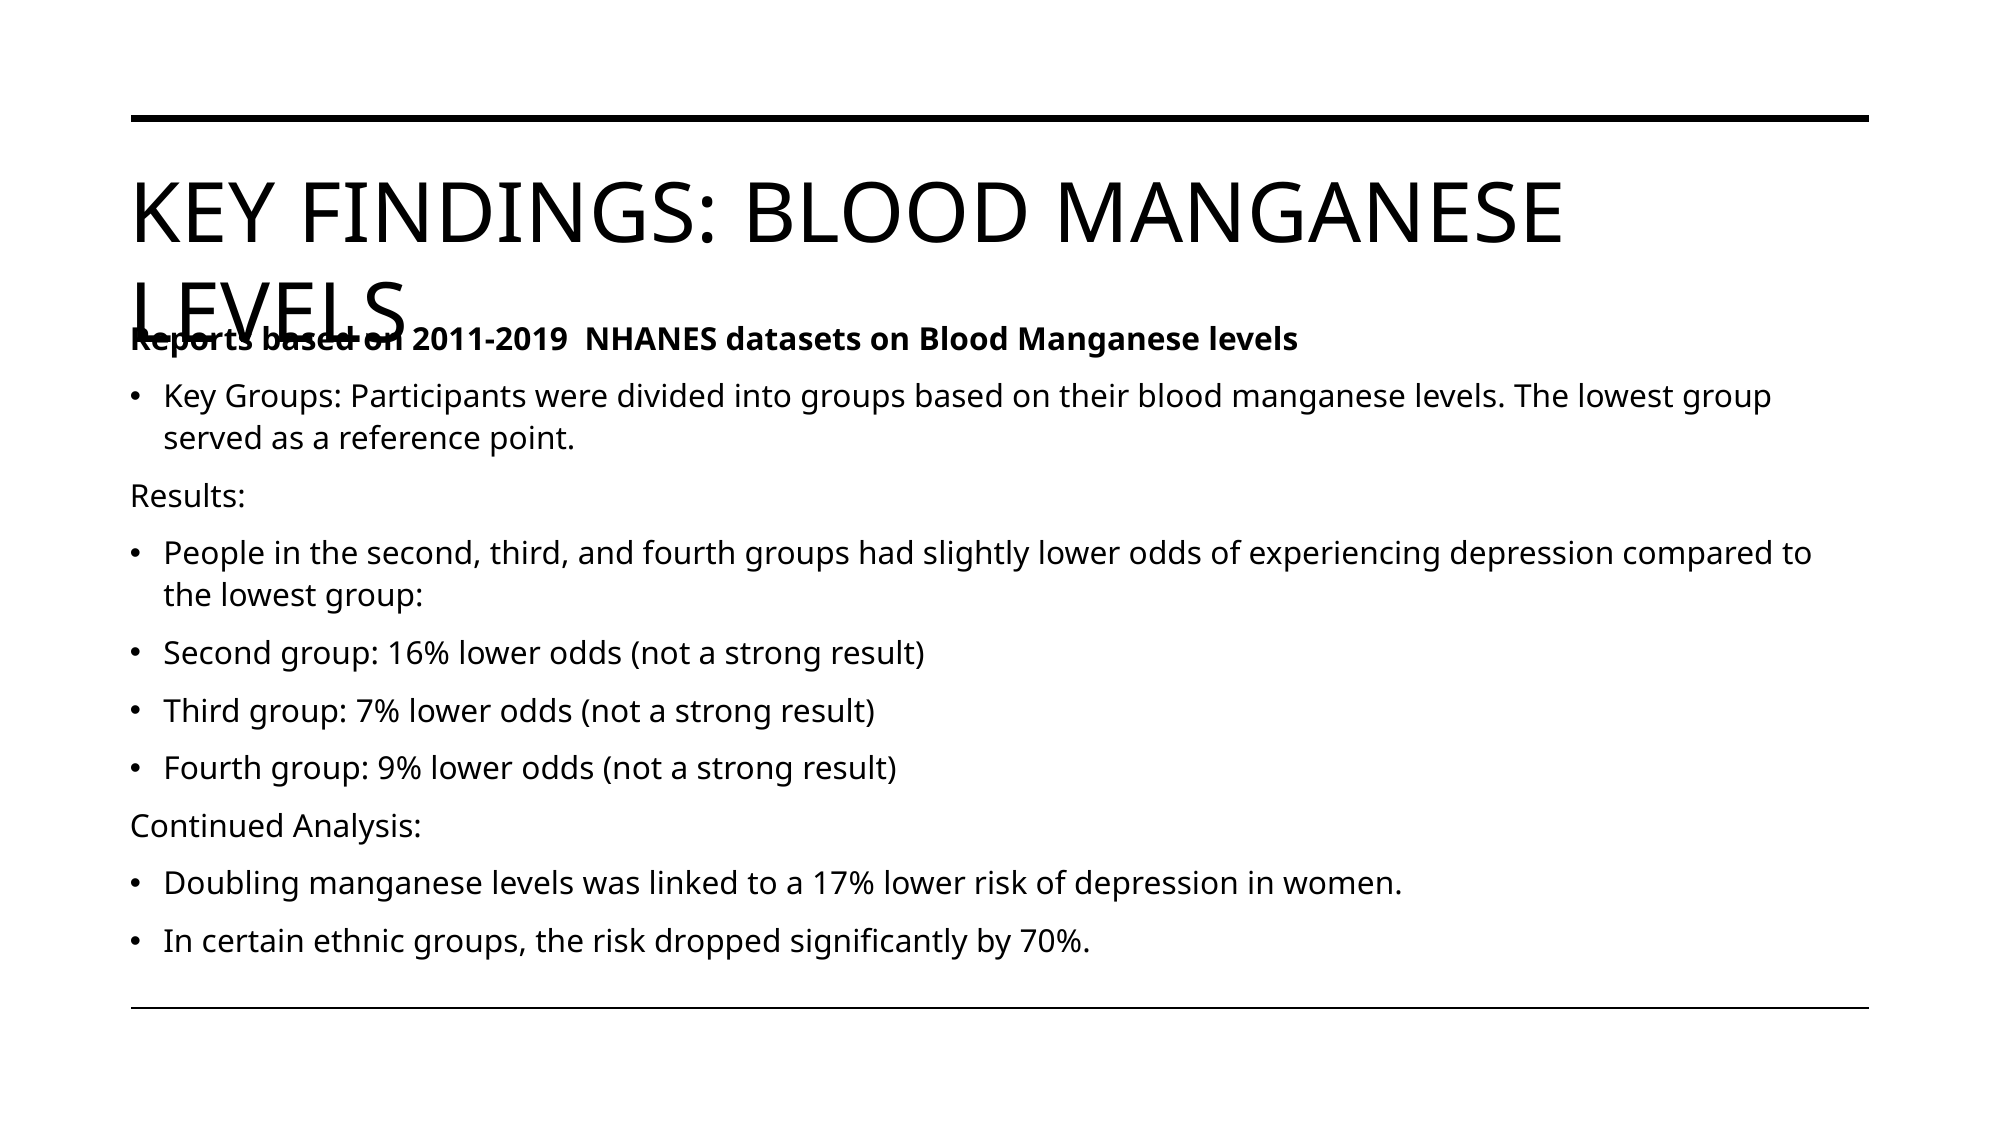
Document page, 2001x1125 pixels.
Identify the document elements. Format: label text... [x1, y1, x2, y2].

title Key Findings: Blood Manganese lEVELs [114, 151, 1869, 307]
list Reports based on 2011-2019 NHANES datasets on Blood Manganese levels Key Groups: Participants were divided into groups based on their blood manganese levels. The lowest group served as a reference point. Results: People in the second, third, and fourth groups had slightly lower odds of experiencing depression compared to the lowest group: Second group: 16% lower odds (not a strong result) Third group: 7% lower odds (not a strong result) Fourth group: 9% lower odds (not a strong result) Continued Analysis: Doubling manganese levels was linked to a 17% lower risk of depression in women. In certain ethnic groups, the risk dropped significantly by 70%. [114, 307, 1869, 973]
